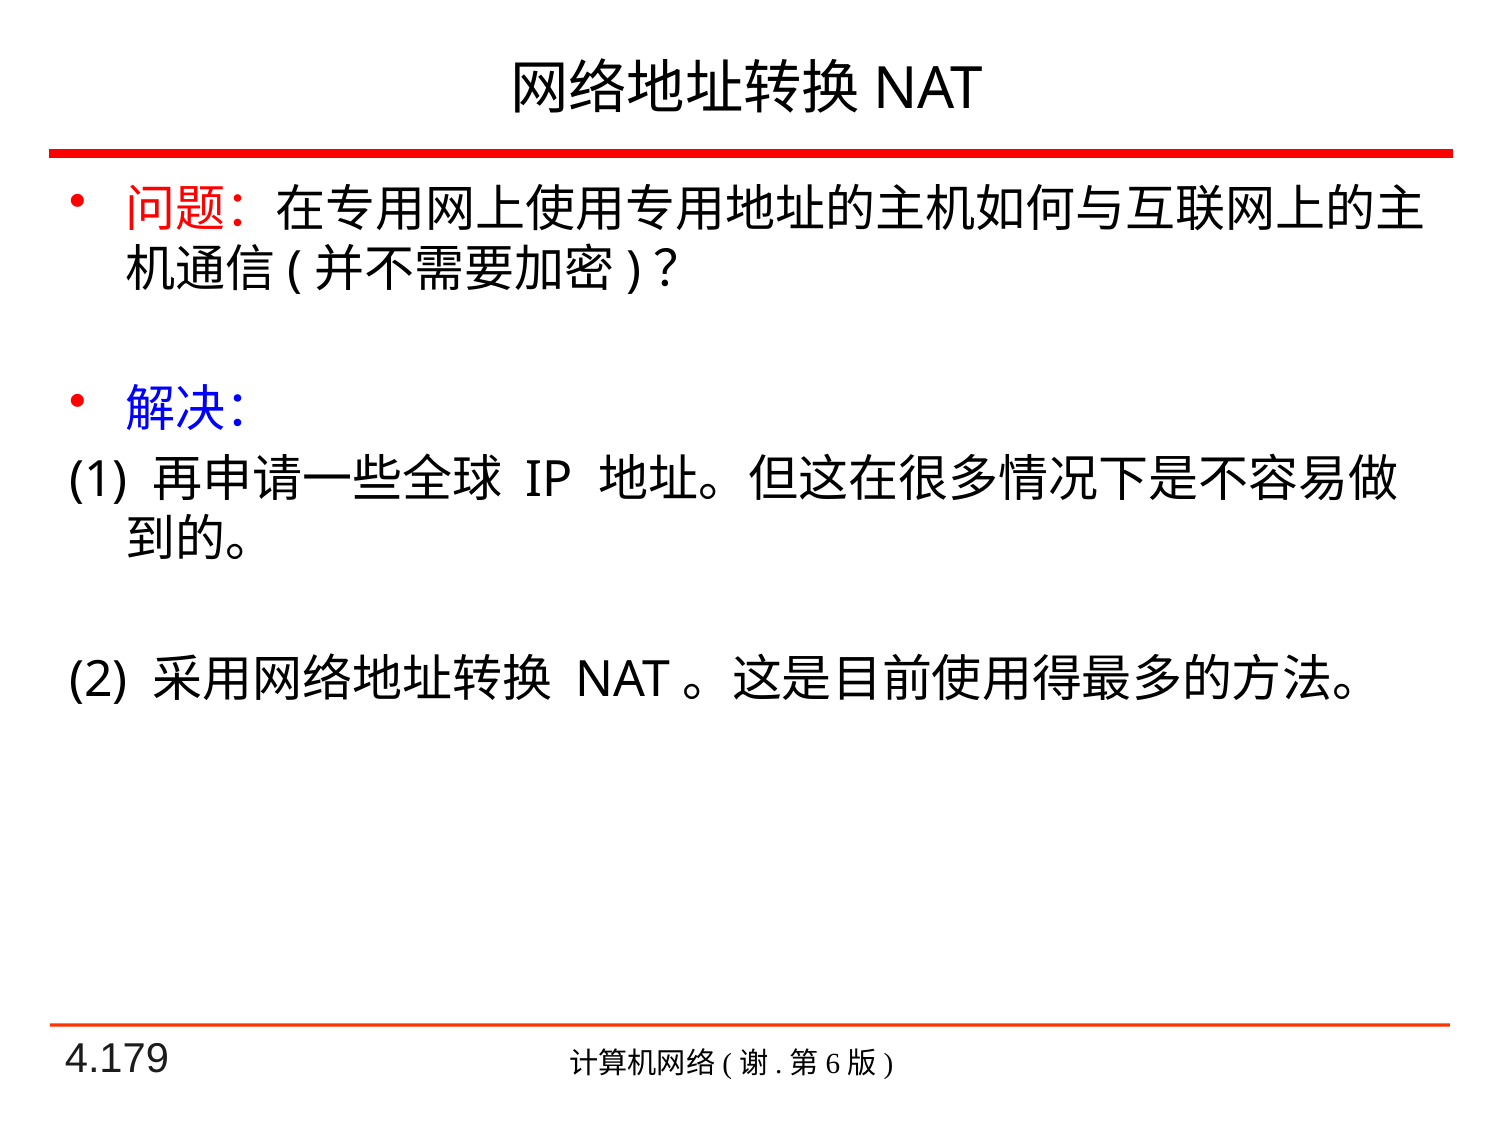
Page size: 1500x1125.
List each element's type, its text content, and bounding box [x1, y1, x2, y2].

list 问题：在专用网上使用专用地址的主机如何与互联网上的主机通信(并不需要加密)？ 解决： (1) 再申请一些全球 IP 地址。但这在很多情况下是不容易做到的。 (2) 采用网络地址转换 NAT。这是目前使用得最多的方法。 [53, 168, 1447, 1014]
title 网络地址转换NAT [53, 33, 1440, 137]
